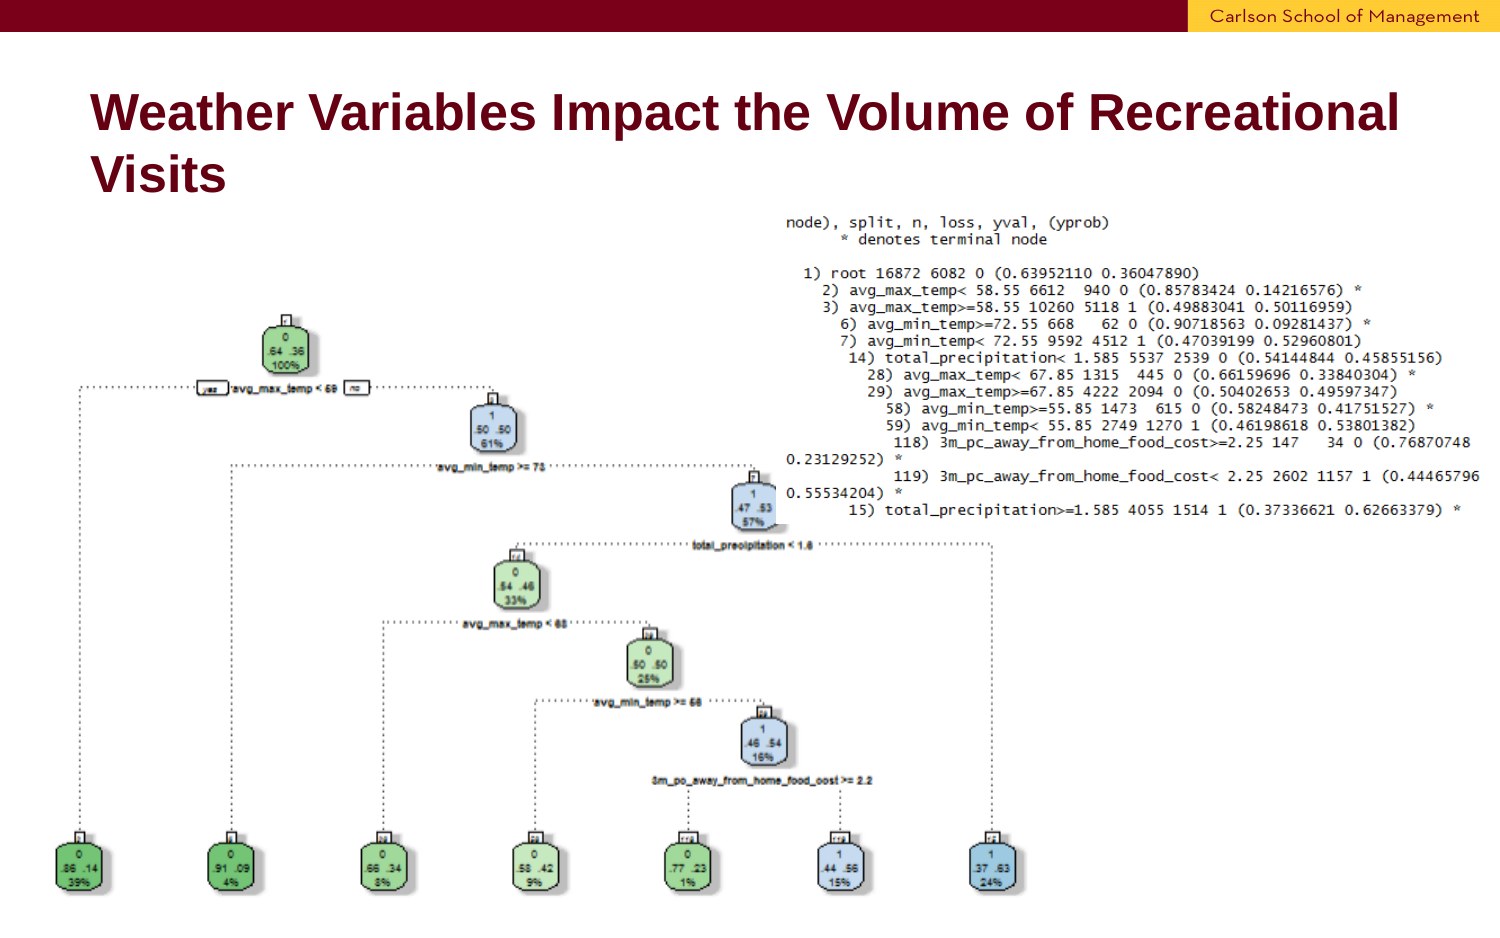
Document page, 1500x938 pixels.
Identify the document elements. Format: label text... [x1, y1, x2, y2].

title Weather Variables Impact the Volume of Recreational Visits [75, 69, 1425, 212]
picture [34, 205, 1500, 911]
picture [0, 0, 1500, 32]
